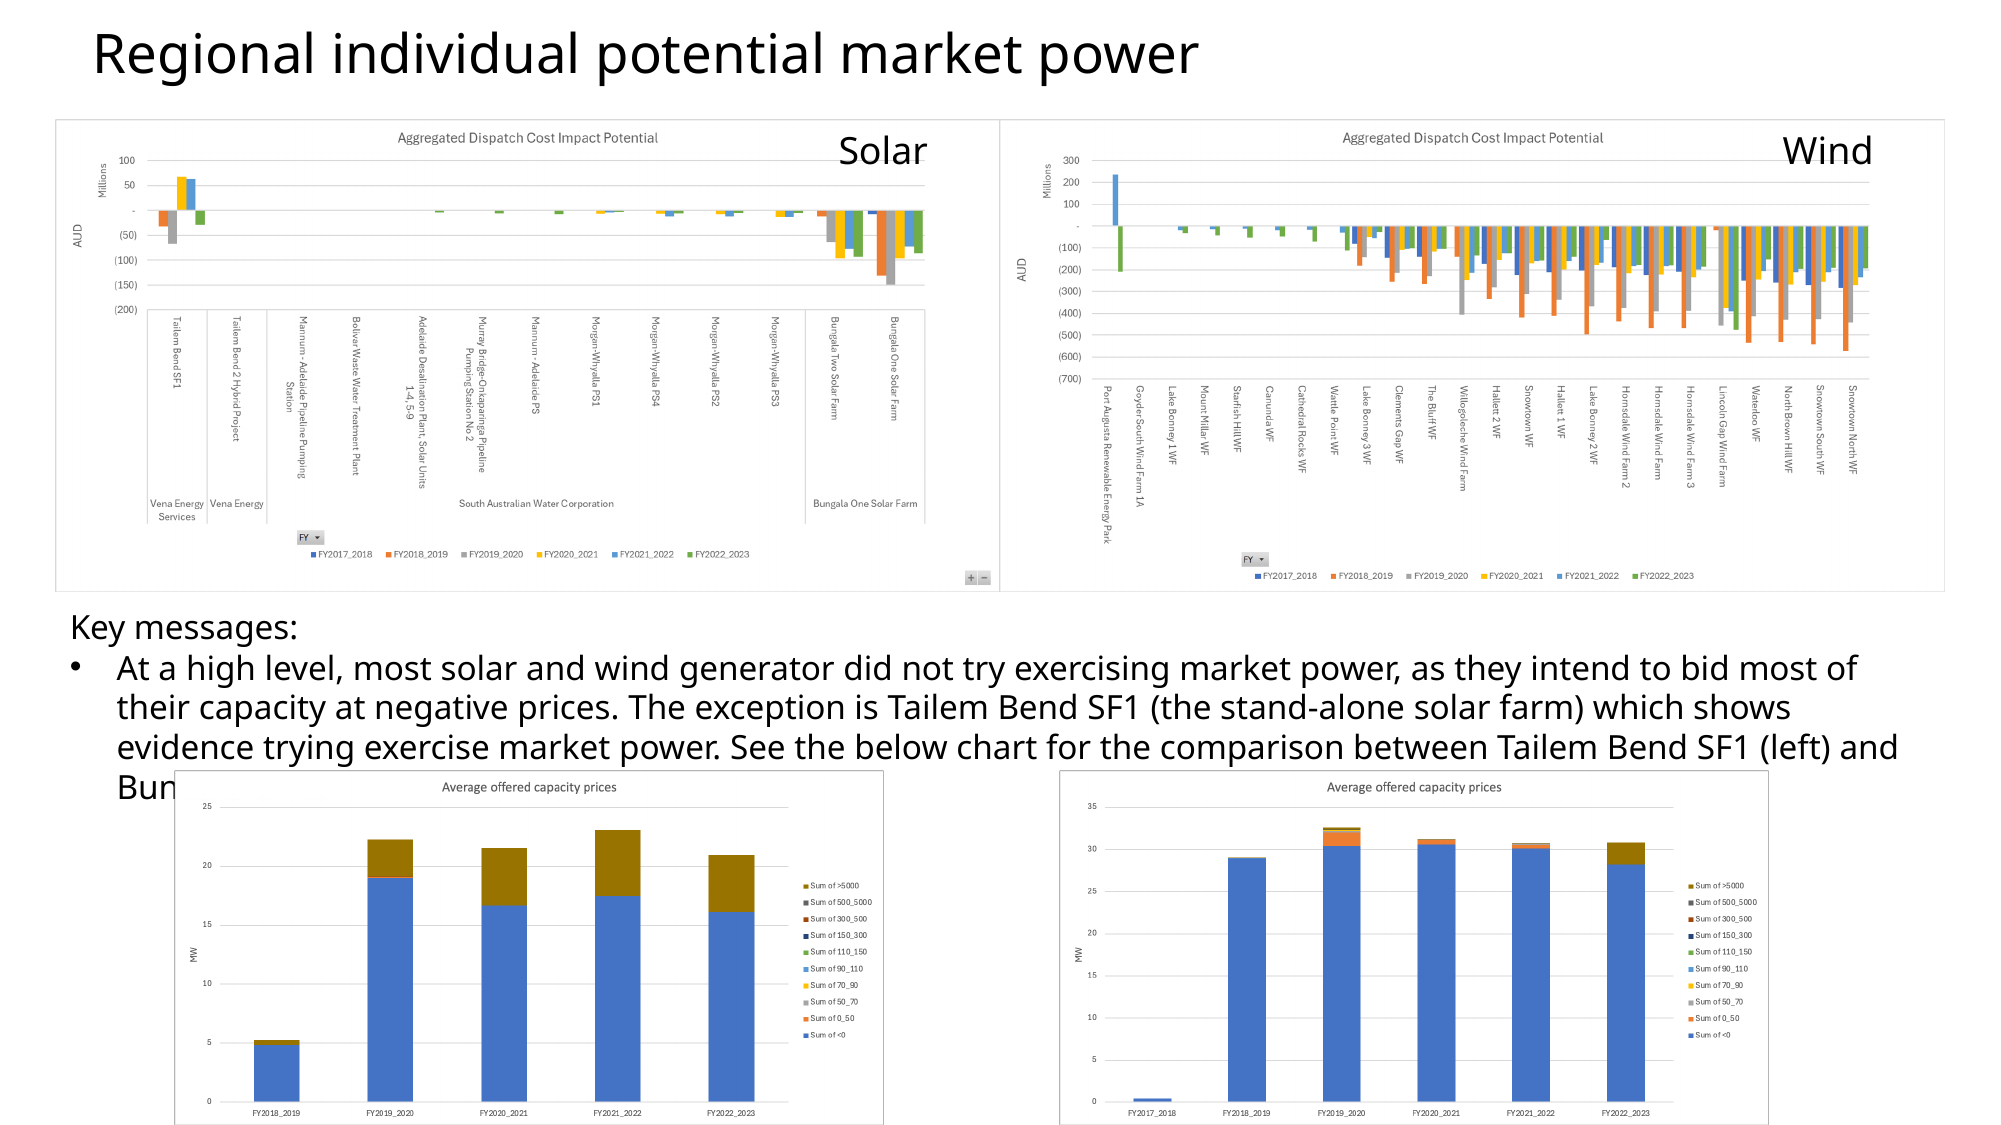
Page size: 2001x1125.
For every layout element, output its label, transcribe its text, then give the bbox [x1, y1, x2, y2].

picture [1059, 770, 1769, 1125]
picture [54, 118, 1946, 593]
picture [173, 770, 884, 1125]
text_box Regional individual potential market power [77, 0, 1353, 113]
text_box Key messages: At a high level, most solar and wind generator did not try exercising market power, as they intend to bid most of their capacity at negative prices. The exception is Tailem Bend SF1 (the stand-alone solar farm) which shows evidence trying exercise market power. See the below chart for the comparison between Tailem Bend SF1 (left) and Bungala One. [55, 599, 1945, 814]
